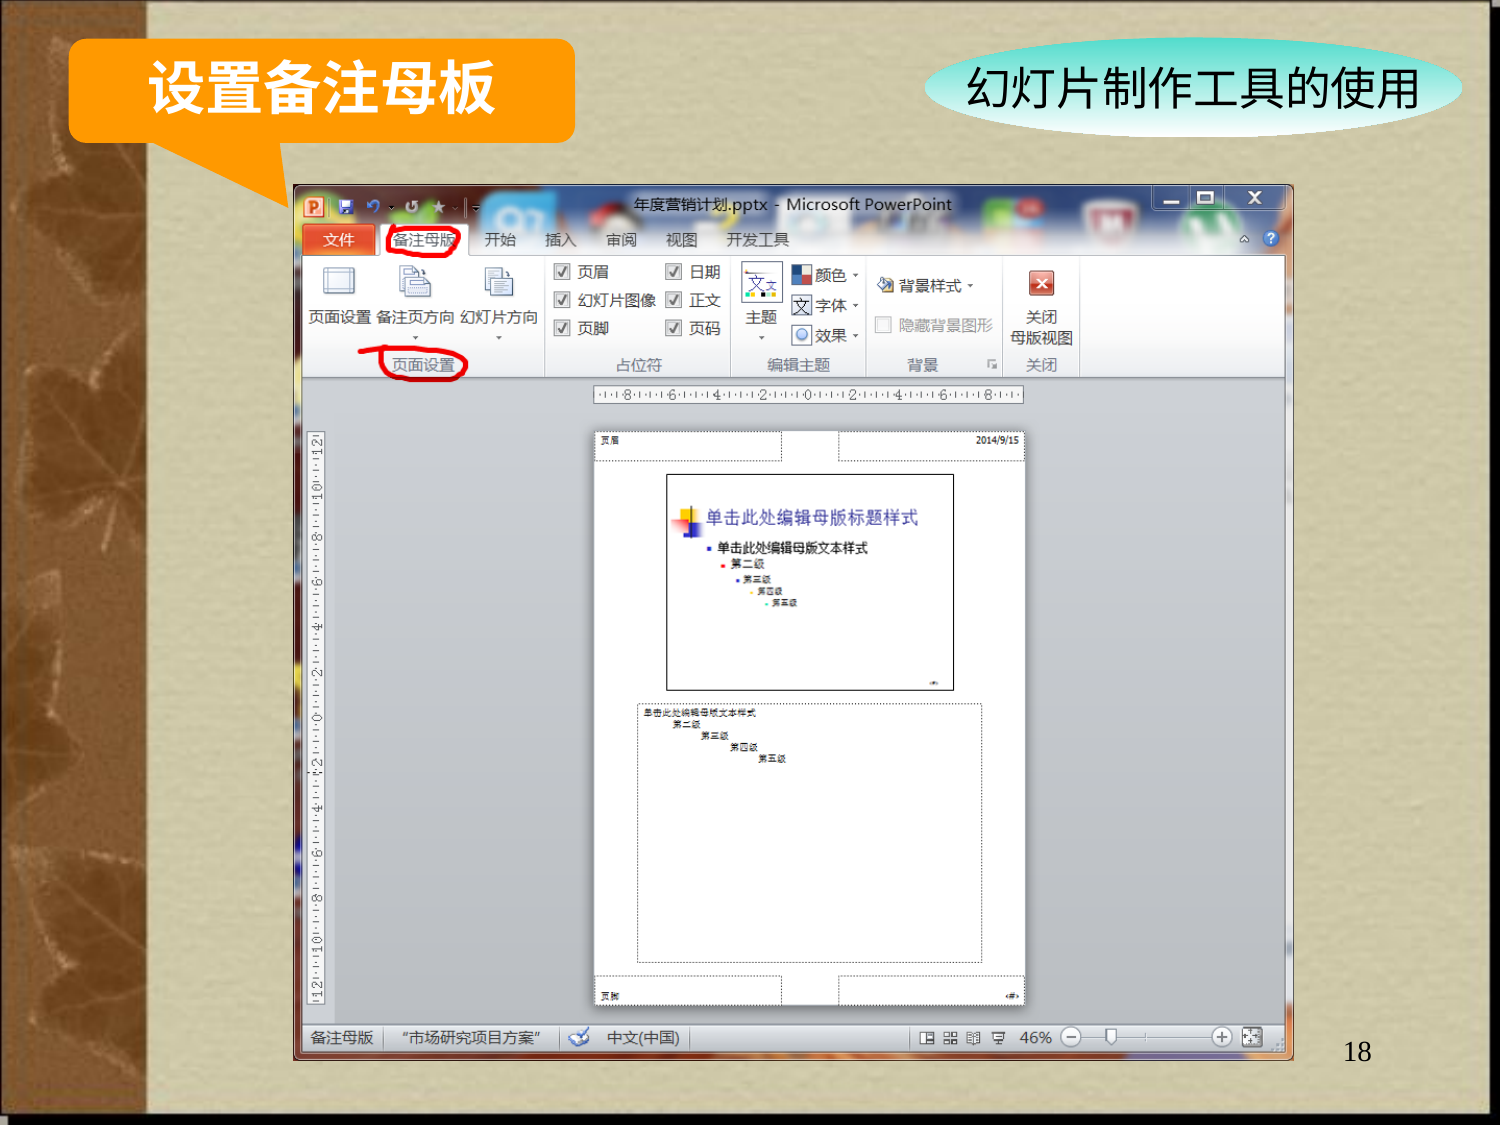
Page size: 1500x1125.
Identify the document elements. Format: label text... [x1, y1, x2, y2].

text_box 幻灯片制作工具的使用 [924, 37, 1463, 138]
slide_number 18 [1074, 1025, 1388, 1100]
text_box 设置备注母板 [68, 38, 576, 208]
picture [0, 0, 1500, 1125]
